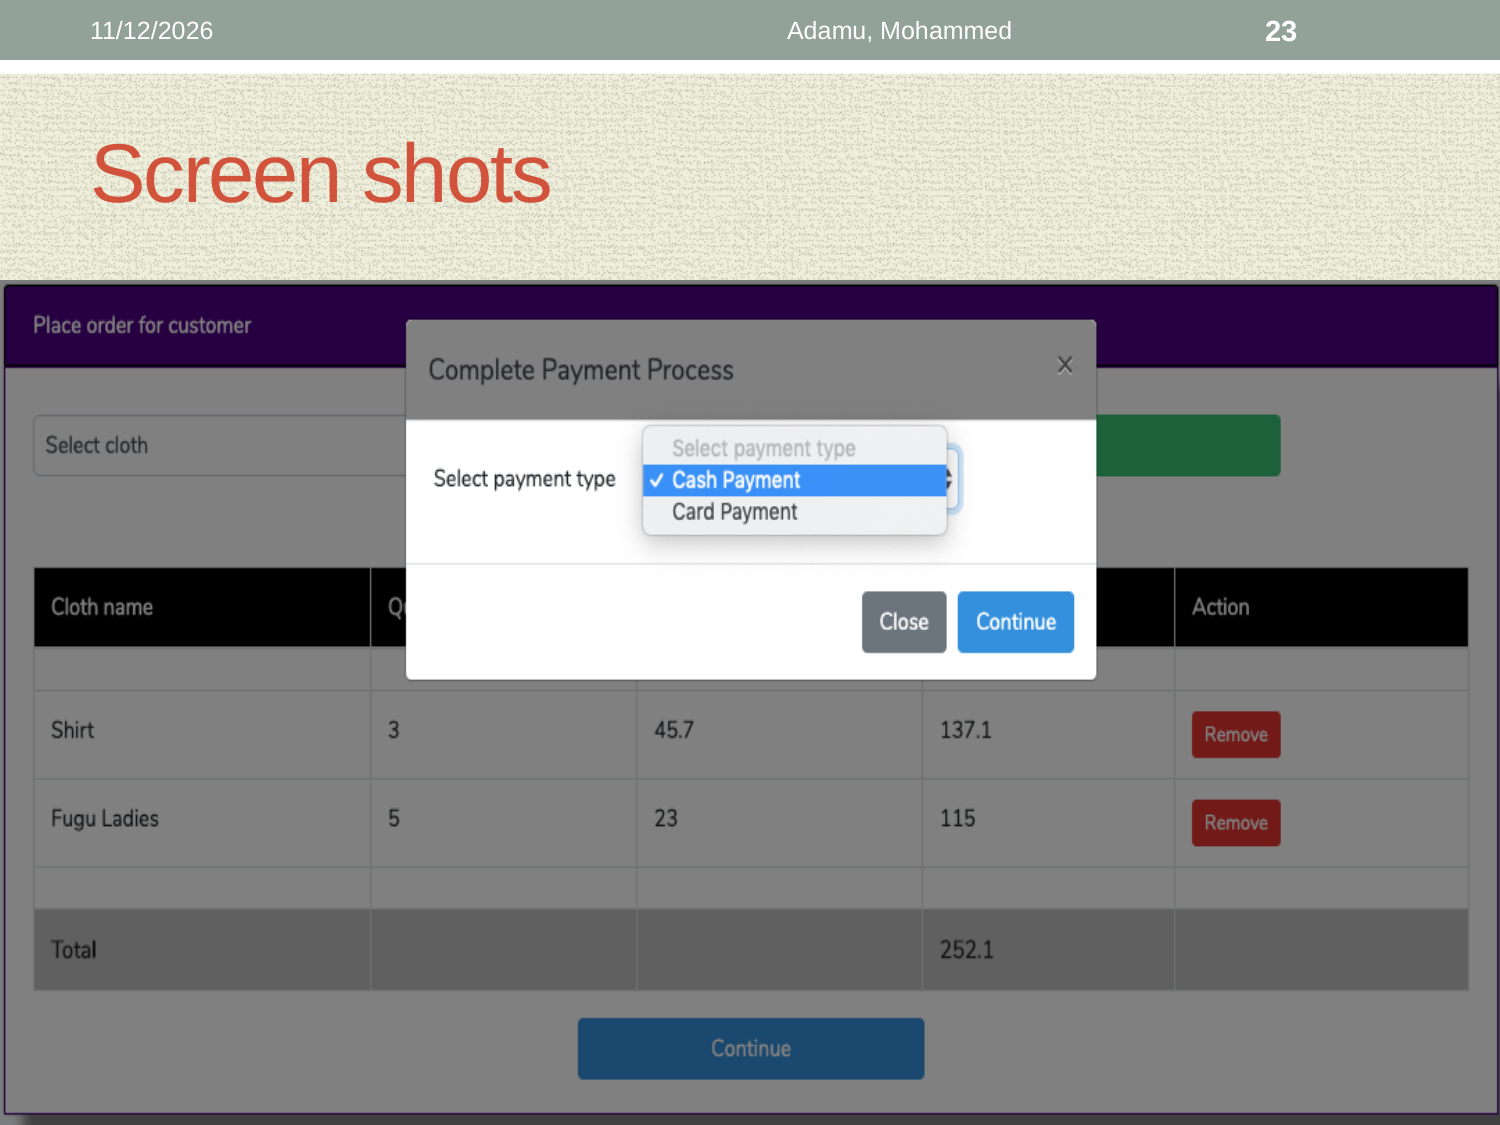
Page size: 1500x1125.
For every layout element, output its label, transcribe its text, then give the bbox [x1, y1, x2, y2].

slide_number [75, 3, 550, 57]
title Screen shots [75, 87, 1425, 250]
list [0, 280, 1500, 1125]
slide_number 23 [1250, 3, 1425, 57]
footer Adamu, Mohammed [562, 3, 1238, 57]
